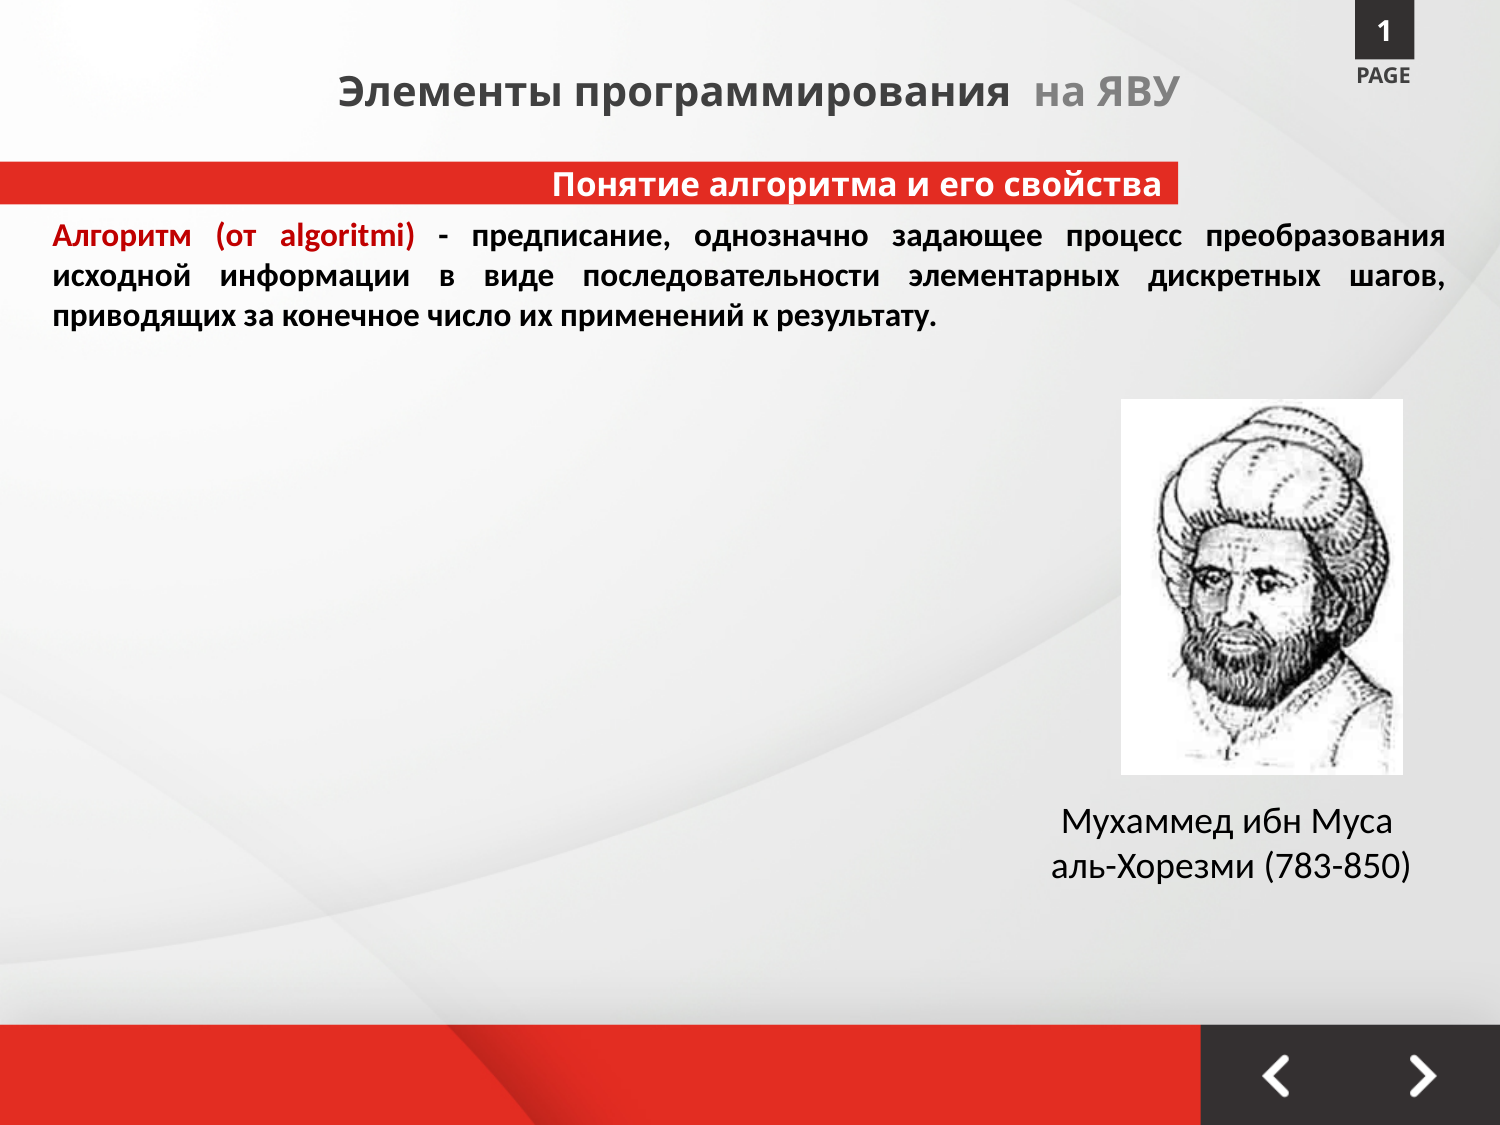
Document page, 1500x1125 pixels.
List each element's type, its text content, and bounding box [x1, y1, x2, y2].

text_box Элементы программирования на ЯВУ [22, 57, 1196, 123]
text_box PAGE [1341, 54, 1426, 96]
text_box 1 [1353, 0, 1417, 61]
text_box Мухаммед ибн Муса аль-Хорезми (783-850) [1005, 788, 1458, 894]
picture [0, 0, 1500, 1125]
text_box Алгоритм (от algoritmi) - предписание, однозначно задающее процесс преобразования исходной информации в виде последовательности элементарных дискретных шагов, приводящих за конечное число их применений к результату. [37, 206, 1463, 341]
subtitle Понятие алгоритма и его свойства [0, 161, 1179, 205]
